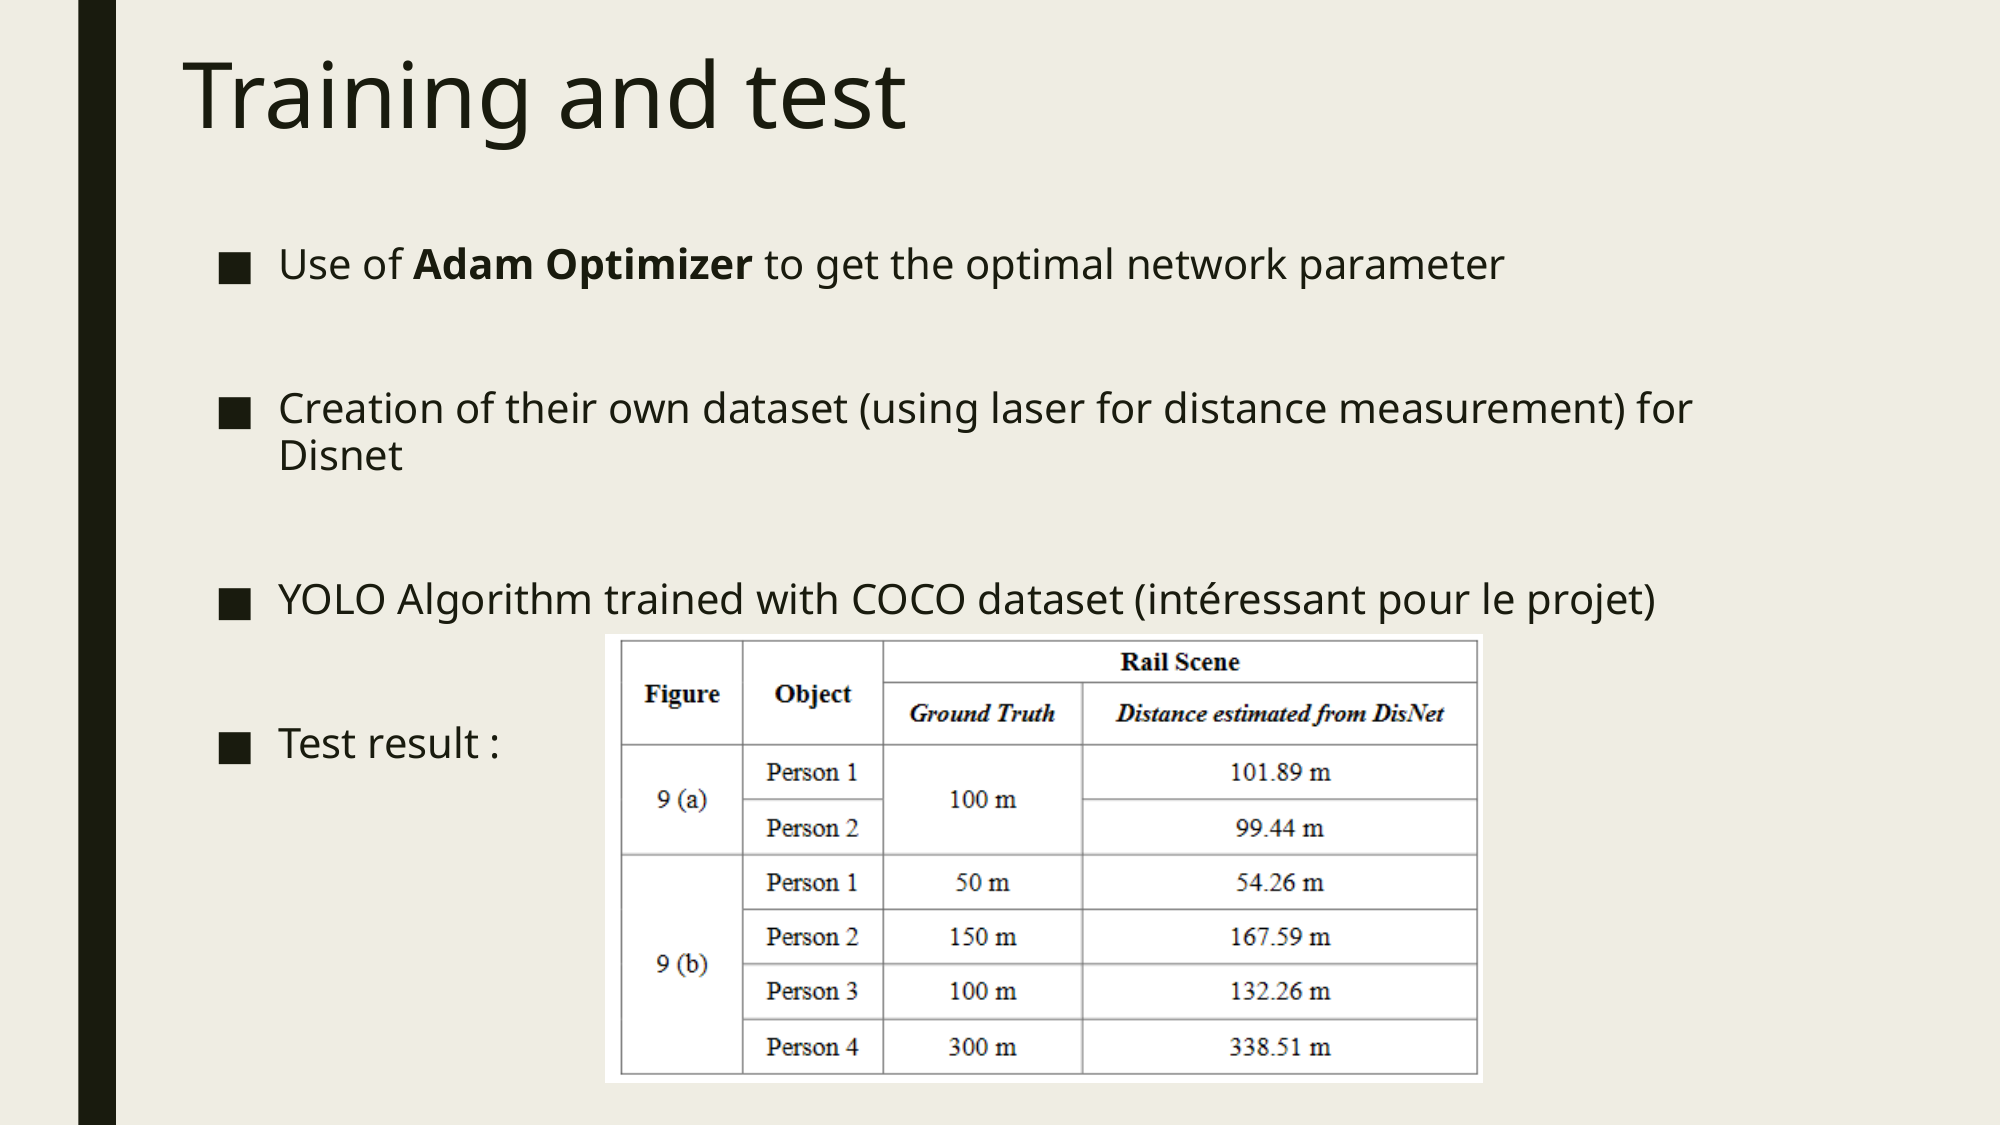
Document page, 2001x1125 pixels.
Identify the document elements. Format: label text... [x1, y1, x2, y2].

list Use of Adam Optimizer to get the optimal network parameter Creation of their own dataset (using laser for distance measurement) for Disnet YOLO Algorithm trained with COCO dataset (intéressant pour le projet) Test result : [200, 234, 1775, 822]
title Training and test [167, 42, 1743, 287]
picture [605, 634, 1483, 1083]
